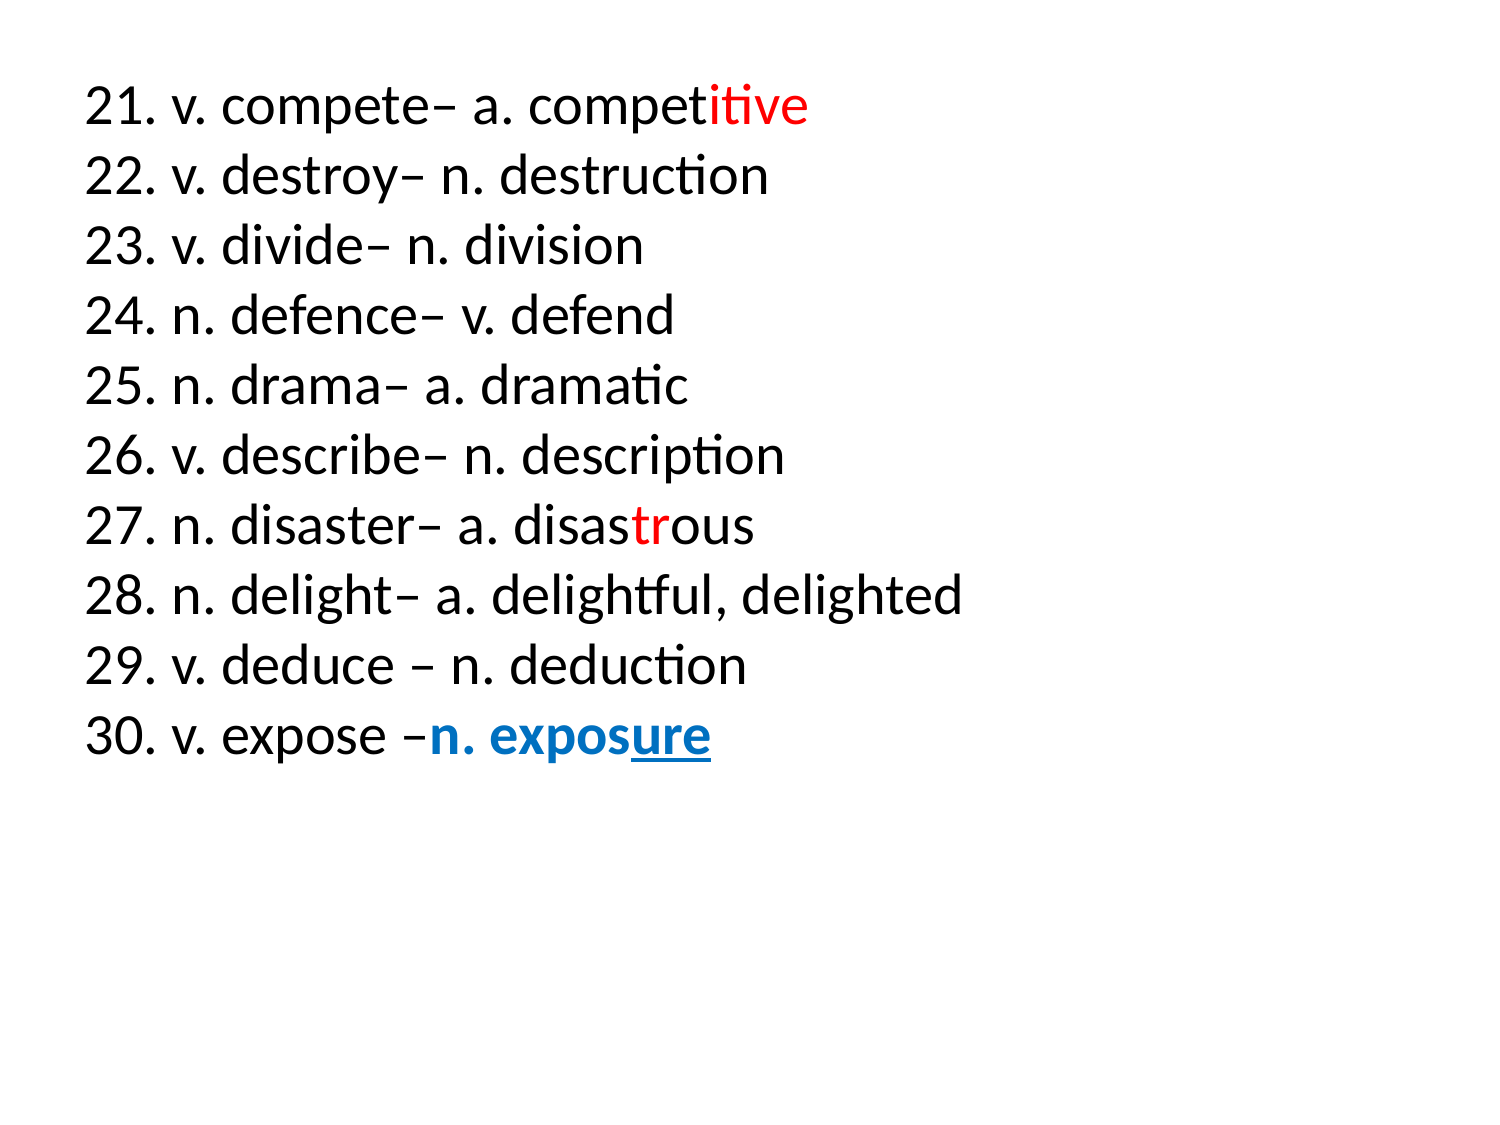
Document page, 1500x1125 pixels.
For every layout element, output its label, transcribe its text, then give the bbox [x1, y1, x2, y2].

text_box 21. v. compete– a. competitive 22. v. destroy– n. destruction 23. v. divide– n. division 24. n. defence– v. defend 25. n. drama– a. dramatic 26. v. describe– n. description 27. n. disaster– a. disastrous 28. n. delight– a. delightful, delighted 29. v. deduce – n. deduction 30. v. expose –n. exposure [70, 58, 1172, 774]
